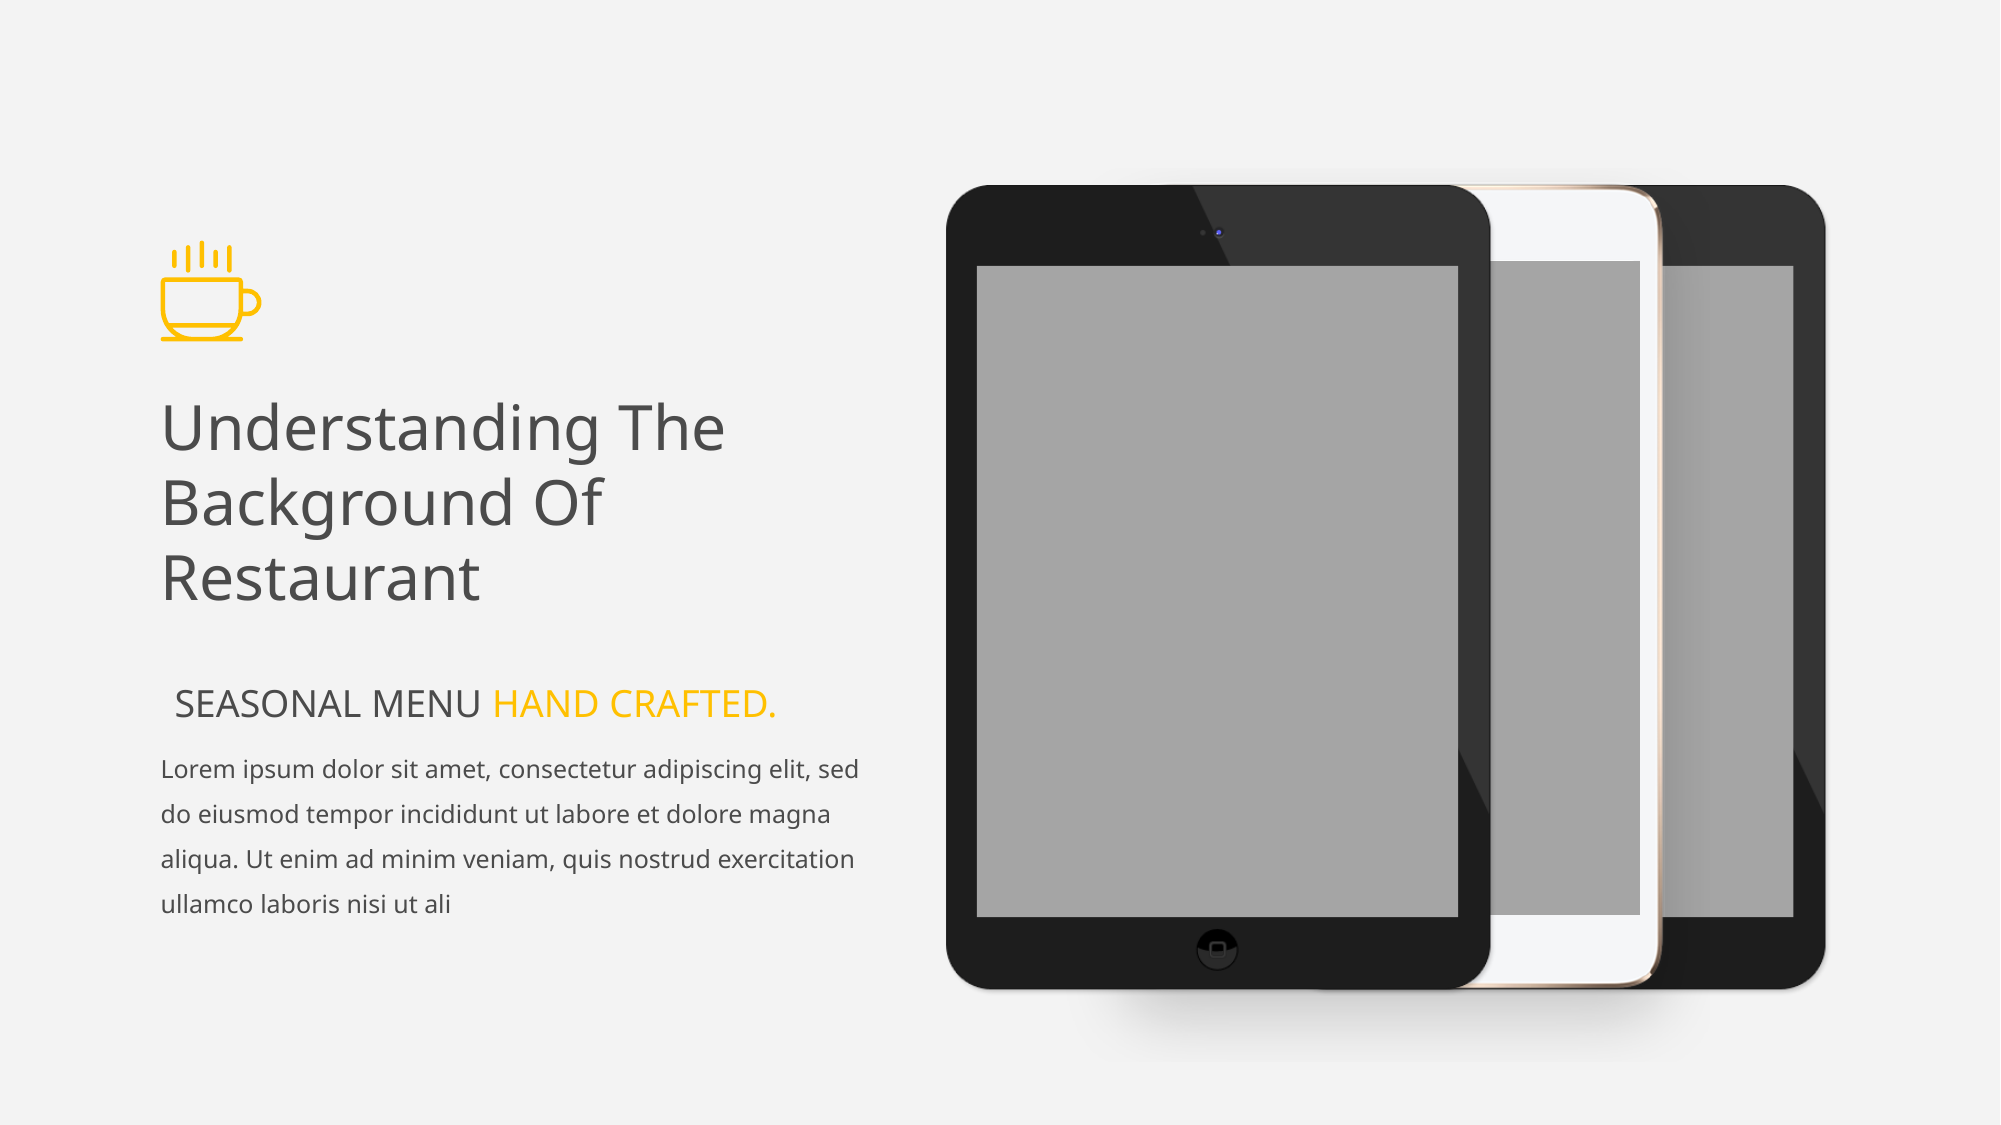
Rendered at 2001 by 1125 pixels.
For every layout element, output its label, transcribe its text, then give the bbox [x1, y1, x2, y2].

text_box Lorem ipsum dolor sit amet, consectetur adipiscing elit, sed do eiusmod tempor incididunt ut labore et dolore magna aliqua. Ut enim ad minim veniam, quis nostrud exercitation ullamco laboris nisi ut ali [160, 738, 879, 919]
text_box [213, 249, 218, 269]
text_box [160, 277, 262, 342]
text_box [227, 245, 232, 273]
text_box [199, 240, 205, 269]
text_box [1057, 918, 1710, 1063]
picture [976, 265, 1794, 918]
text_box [1057, 168, 1710, 265]
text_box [945, 185, 1496, 996]
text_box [1710, 185, 1831, 996]
text_box [172, 249, 177, 269]
text_box [185, 245, 191, 273]
text_box Understanding The Background Of Restaurant [160, 387, 763, 613]
text_box SEASONAL MENU HAND CRAFTED. [174, 680, 778, 726]
